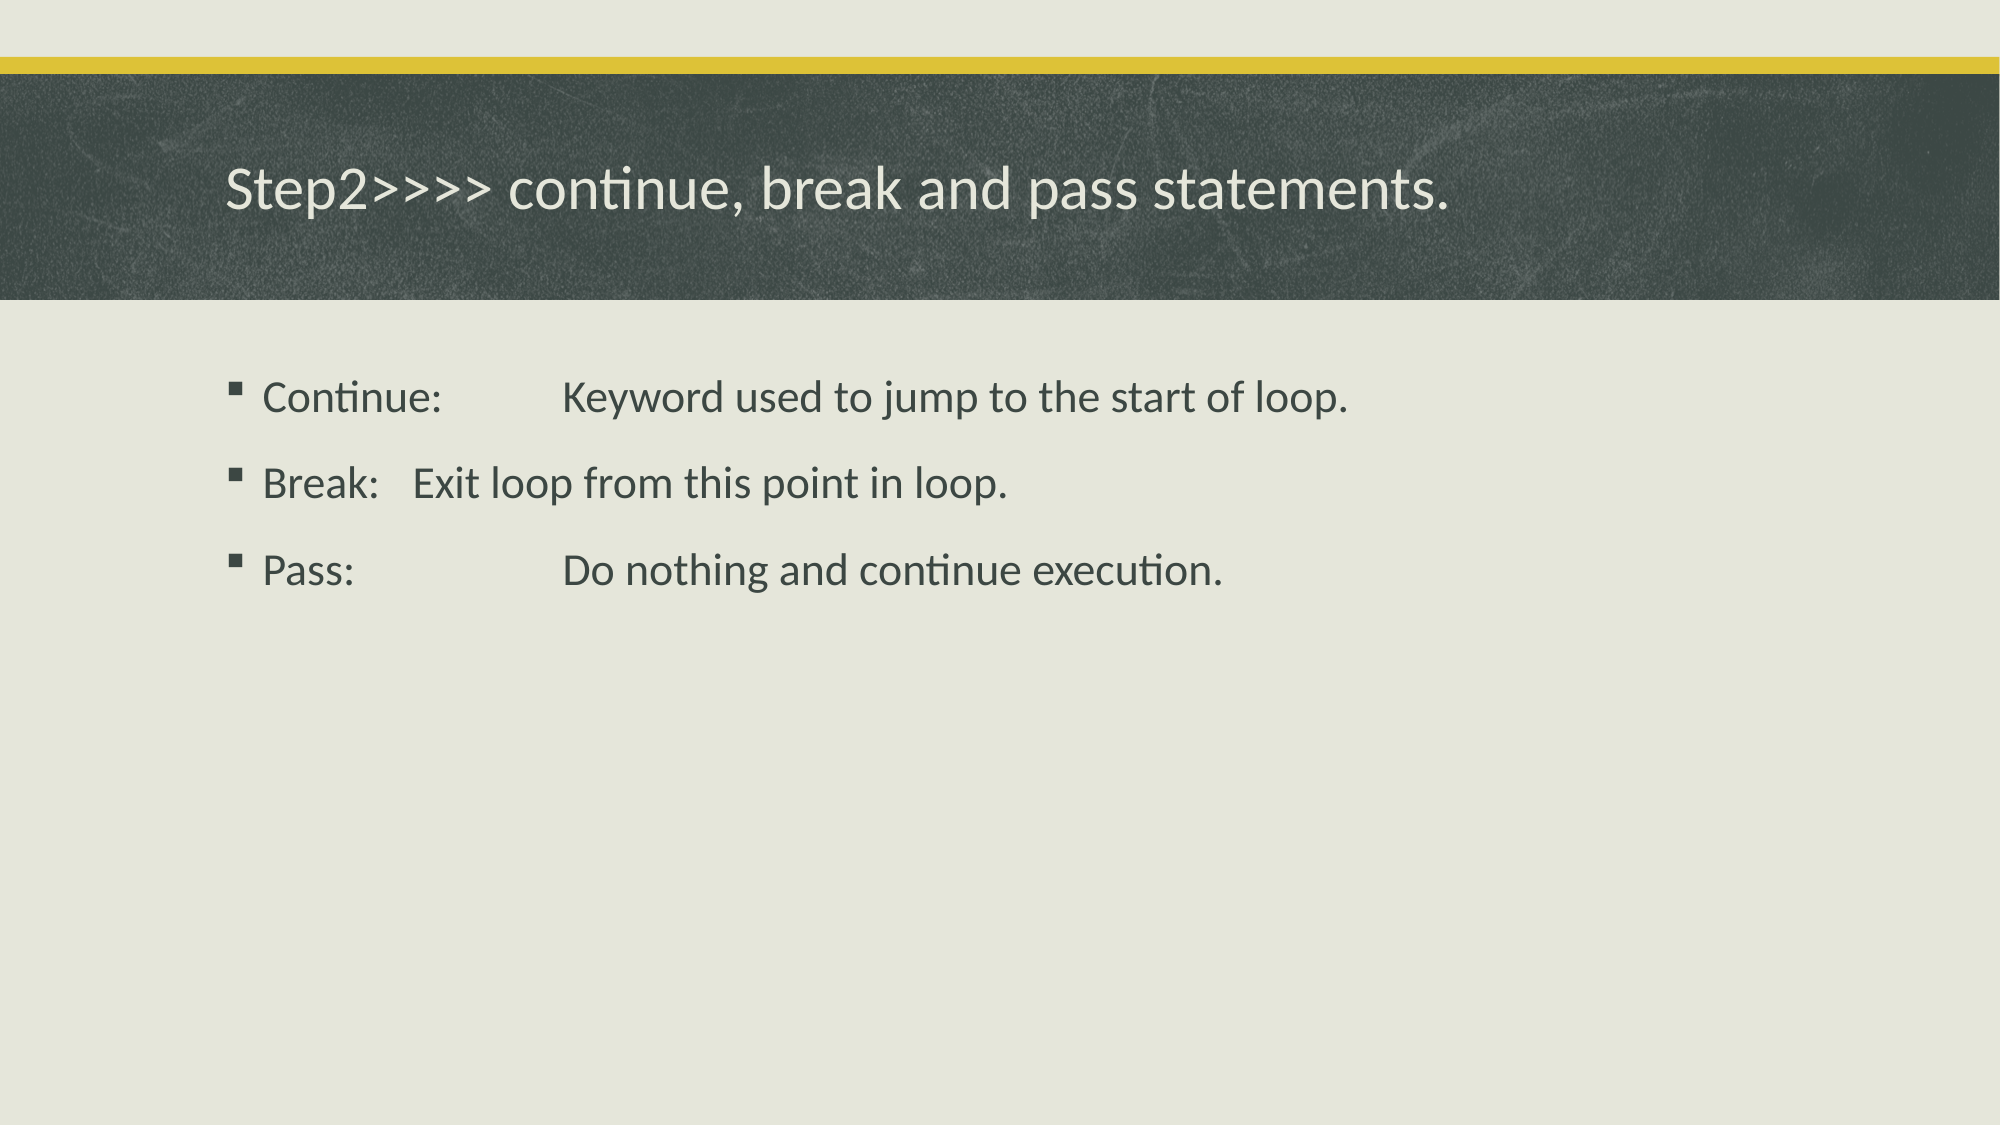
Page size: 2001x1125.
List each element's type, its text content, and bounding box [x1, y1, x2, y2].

list Continue: Keyword used to jump to the start of loop. Break: Exit loop from this point in loop. Pass: Do nothing and continue execution. [210, 359, 1942, 1048]
title Step2>>>> continue, break and pass statements. [210, 76, 1790, 300]
picture [0, 74, 2000, 300]
